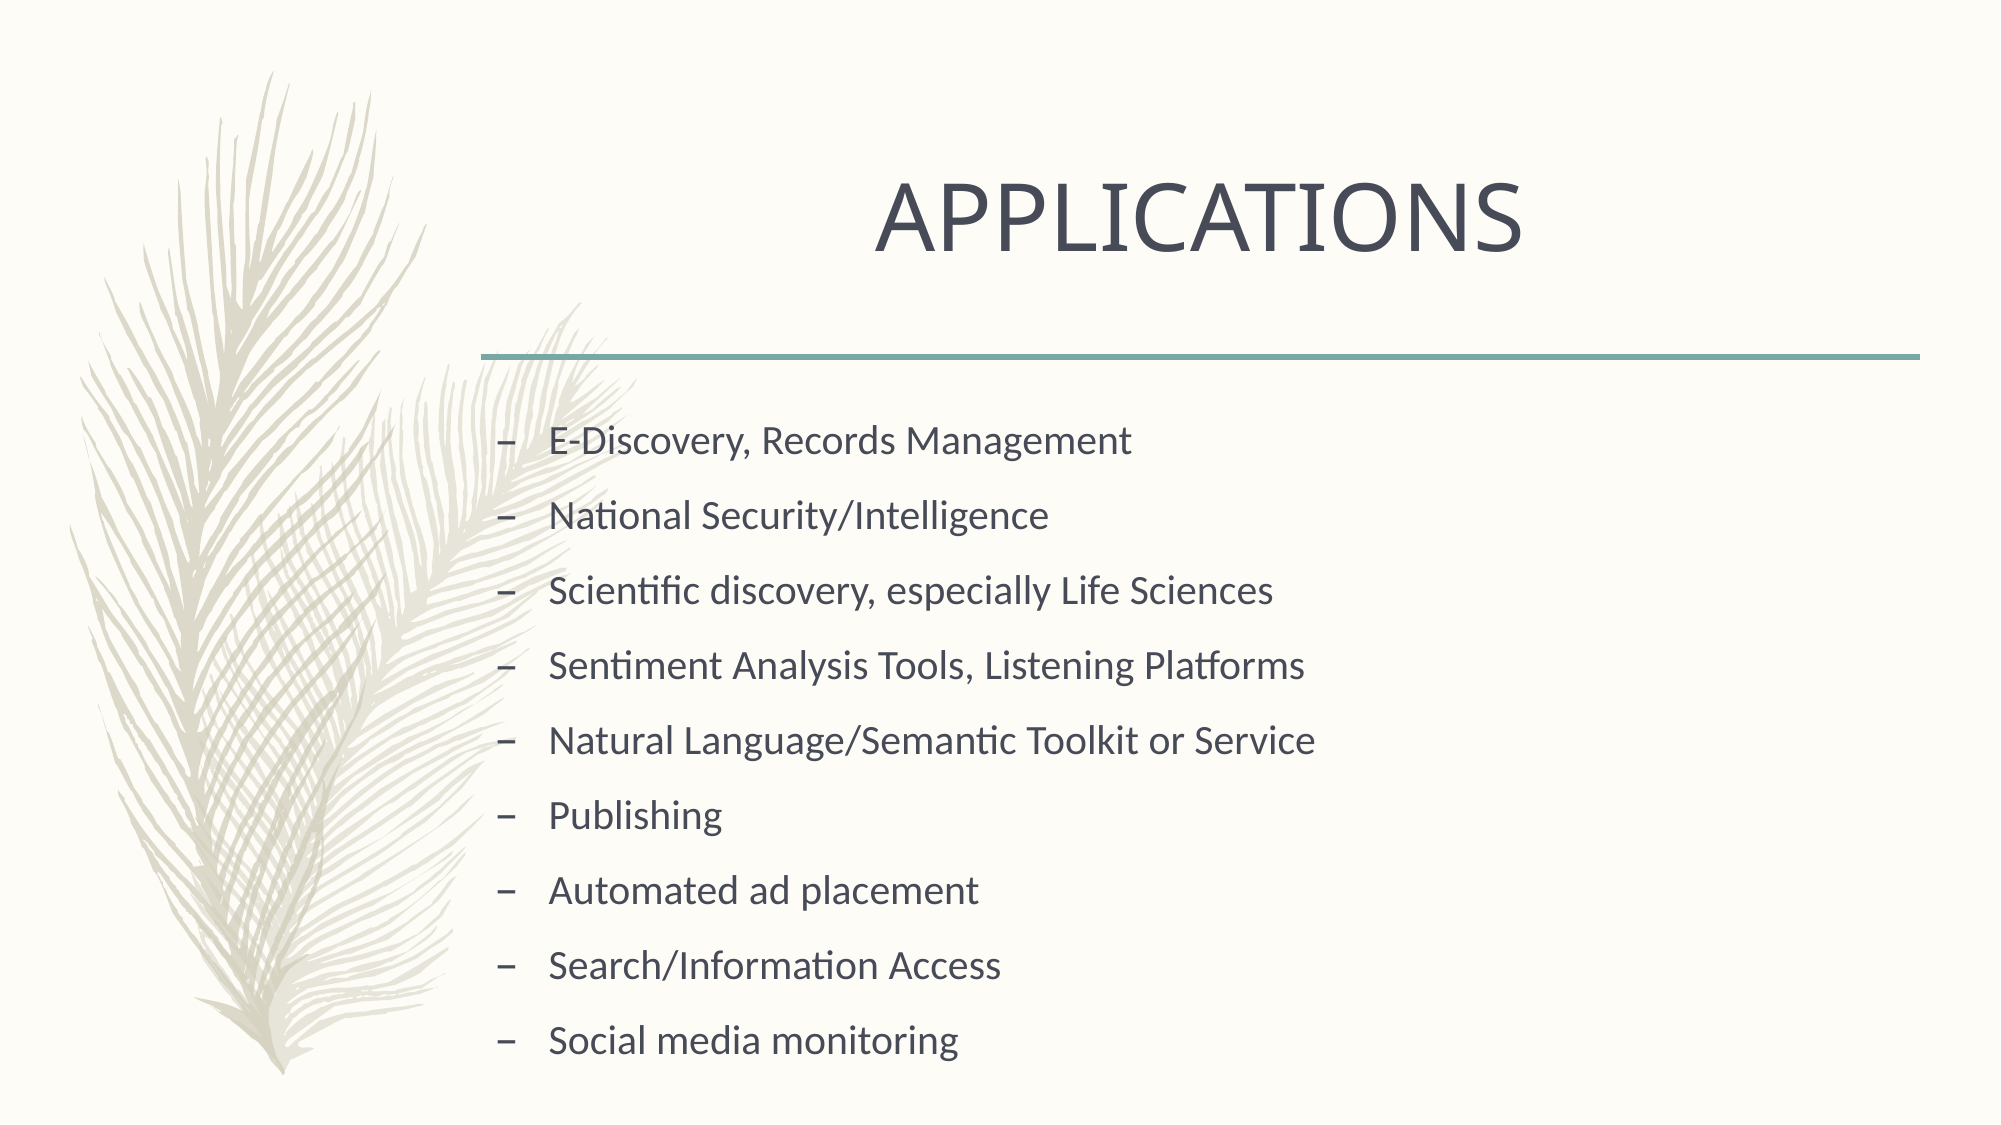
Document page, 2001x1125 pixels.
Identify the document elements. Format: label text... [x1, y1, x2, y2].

title APPLICATIONS [481, 93, 1920, 350]
list E-Discovery, Records Management National Security/Intelligence Scientific discovery, especially Life Sciences Sentiment Analysis Tools, Listening Platforms Natural Language/Semantic Toolkit or Service Publishing Automated ad placement Search/Information Access Social media monitoring [481, 399, 1920, 1088]
